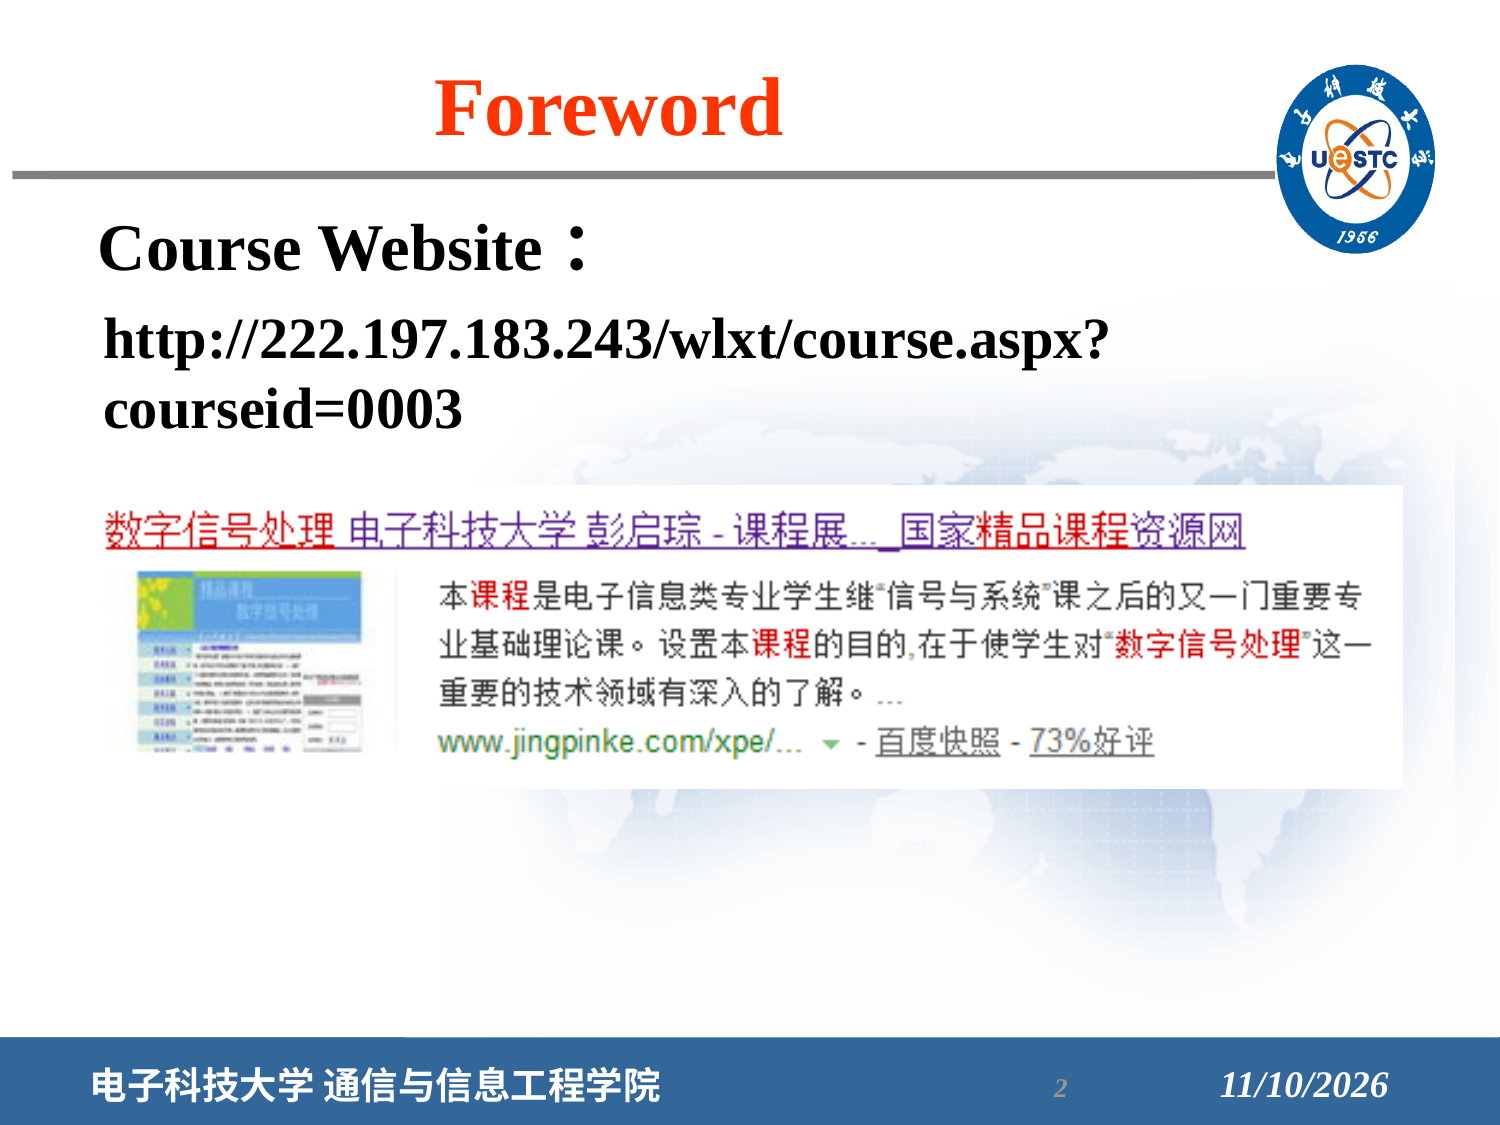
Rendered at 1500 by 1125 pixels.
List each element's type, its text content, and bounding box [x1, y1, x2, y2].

text_box http://222.197.183.243/wlxt/course.aspx?courseid=0003 [88, 293, 1151, 448]
text_box Foreword [419, 54, 1070, 160]
picture [96, 287, 1498, 1037]
picture [1259, 56, 1476, 263]
text_box Course Website： [83, 196, 642, 291]
